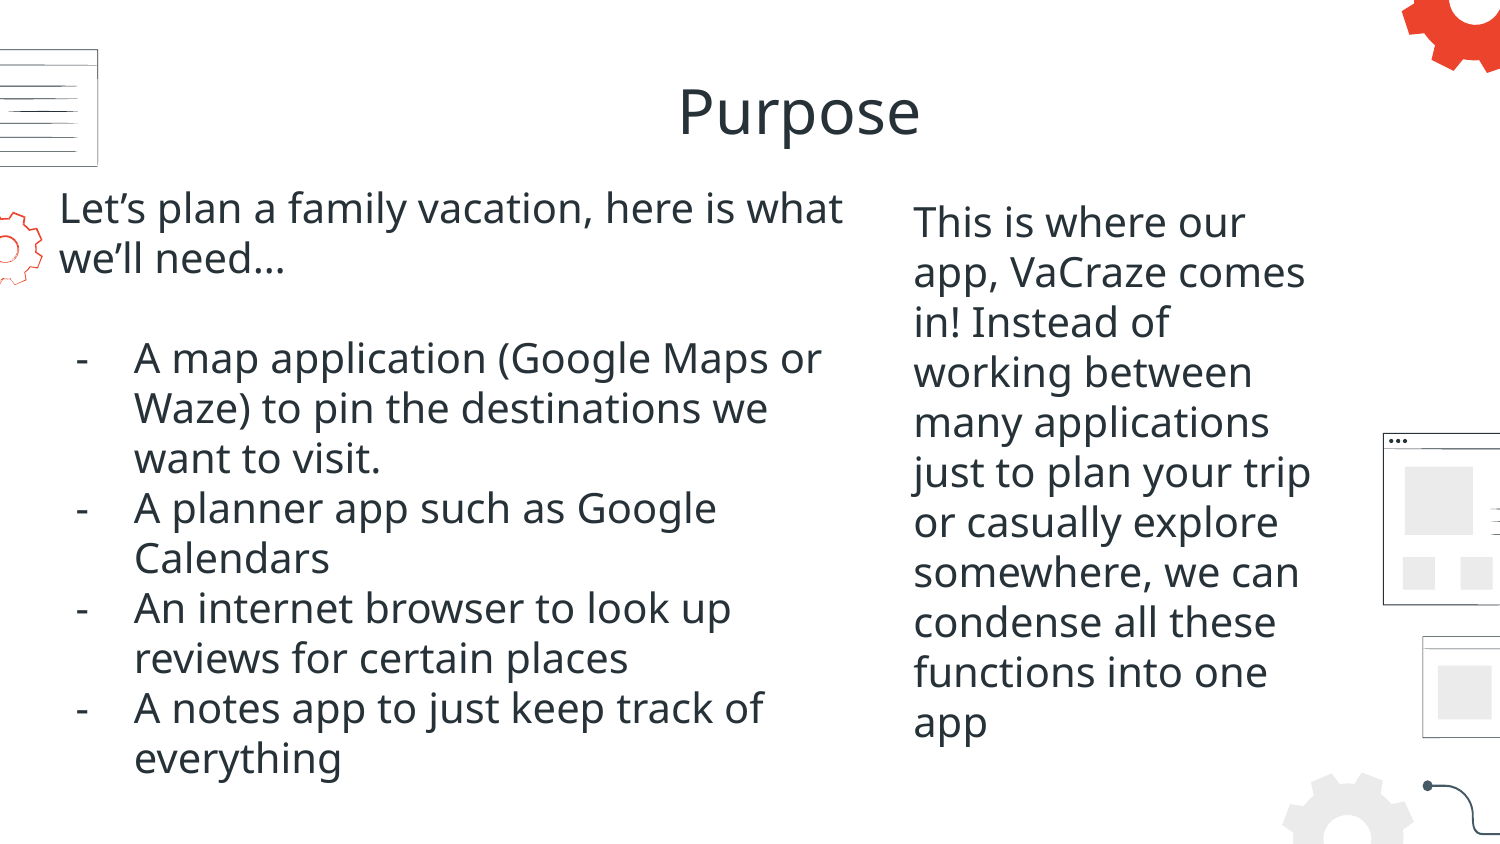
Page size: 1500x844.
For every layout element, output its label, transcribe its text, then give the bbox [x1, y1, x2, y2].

text_box This is where our app, VaCraze comes in! Instead of working between many applications just to plan your trip or casually explore somewhere, we can condense all these functions into one app [898, 180, 1336, 796]
list Let’s plan a family vacation, here is what we’ll need… A map application (Google Maps or Waze) to pin the destinations we want to visit. A planner app such as Google Calendars An internet browser to look up reviews for certain places A notes app to just keep track of everything [44, 166, 890, 810]
title Purpose [599, 56, 985, 151]
